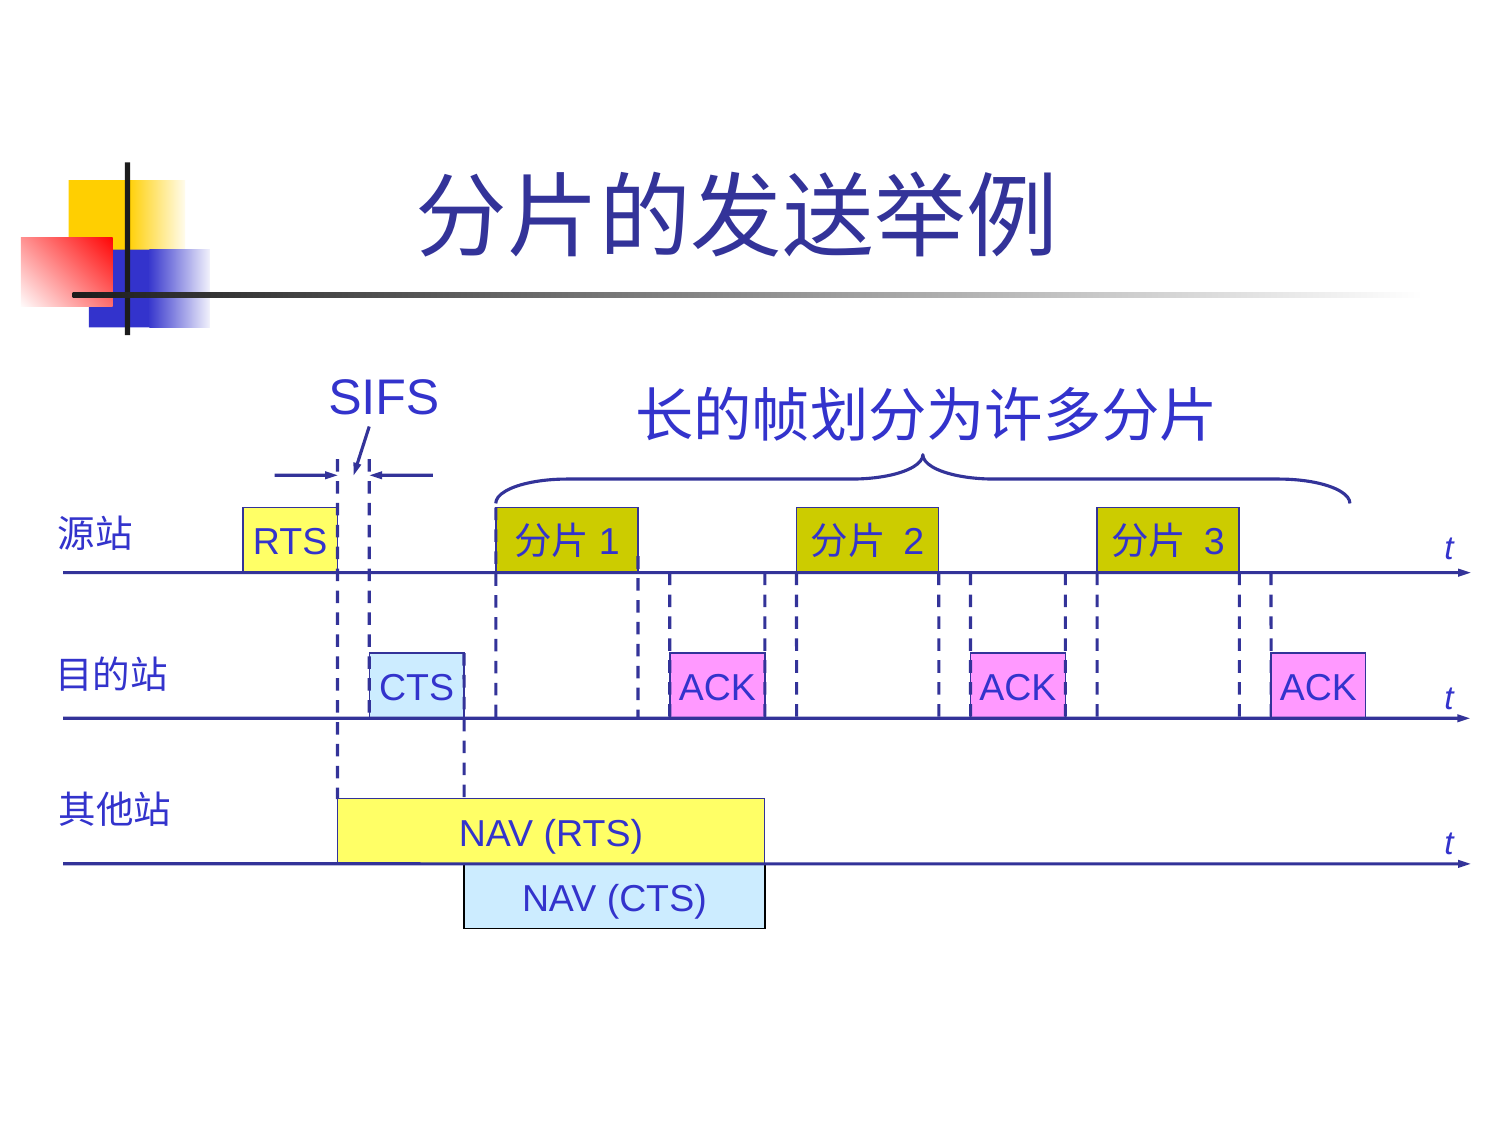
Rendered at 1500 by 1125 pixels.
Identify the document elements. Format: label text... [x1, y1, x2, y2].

text_box t [1429, 719, 1469, 724]
text_box 分片 1 [495, 507, 638, 572]
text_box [764, 572, 1272, 719]
text_box [353, 426, 370, 476]
text_box ACK [669, 653, 759, 718]
text_box 源站 [42, 502, 148, 562]
text_box RTS [242, 507, 338, 572]
text_box 目的站 [40, 643, 183, 704]
text_box 长的帧划分为许多分片 [620, 371, 1233, 456]
text_box NAV (CTS) [464, 864, 765, 929]
text_box [1272, 568, 1471, 577]
text_box t [1429, 864, 1469, 869]
text_box NAV (RTS) [337, 798, 765, 863]
text_box [274, 471, 338, 480]
text_box t [1429, 814, 1469, 863]
text_box t [1429, 668, 1469, 718]
text_box t [1429, 518, 1469, 572]
text_box CTS [369, 653, 464, 718]
text_box ACK [1276, 653, 1366, 718]
text_box SIFS [313, 357, 455, 433]
text_box 分片 3 [1097, 507, 1240, 571]
text_box [369, 471, 433, 480]
text_box 其他站 [26, 778, 187, 839]
text_box [63, 859, 1471, 868]
text_box [1276, 714, 1470, 723]
text_box 分片 2 [796, 507, 939, 571]
title 分片的发送举例 [188, 35, 1306, 275]
text_box [495, 456, 1350, 504]
